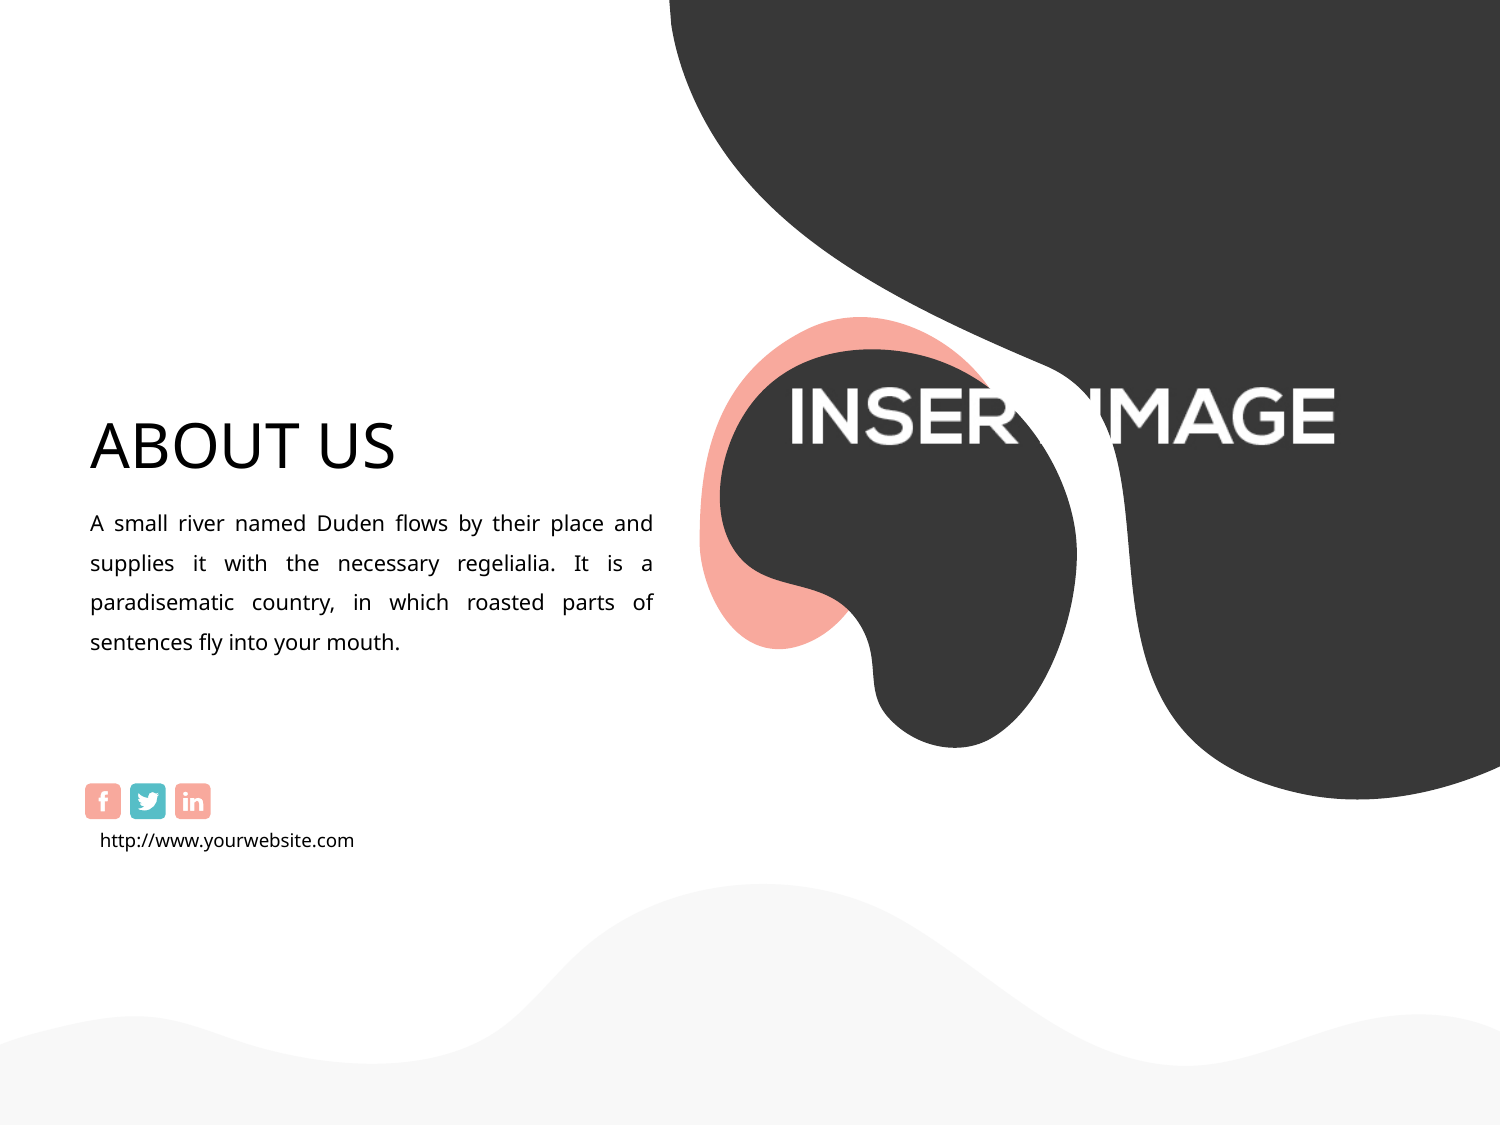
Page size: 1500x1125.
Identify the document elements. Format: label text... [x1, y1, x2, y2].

text_box http://www.yourwebsite.com [85, 821, 370, 859]
picture [669, 0, 1500, 800]
text_box [130, 783, 166, 820]
title ABOUT US [75, 365, 669, 489]
text_box [175, 783, 211, 820]
text_box [85, 783, 121, 820]
text_box A small river named Duden flows by their place and supplies it with the necessary regelialia. It is a paradisematic country, in which roasted parts of sentences fly into your mouth. [75, 489, 669, 662]
